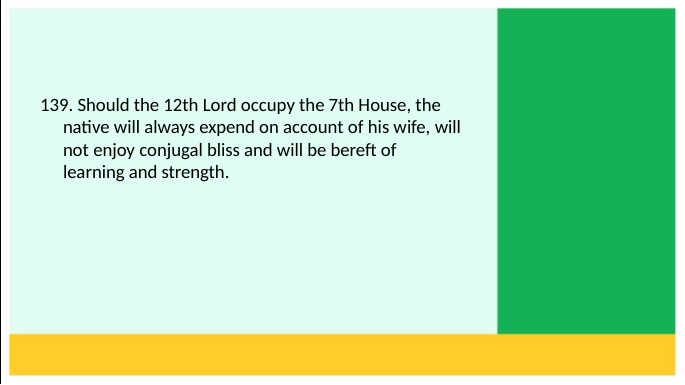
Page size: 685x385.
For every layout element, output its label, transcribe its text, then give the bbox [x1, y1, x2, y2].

picture [0, 0, 684, 384]
list 139. Should the 12th Lord occupy the 7th House, the native will always expend on account of his wife, will not enjoy conjugal bliss and will be bereft of learning and strength. [34, 89, 468, 344]
